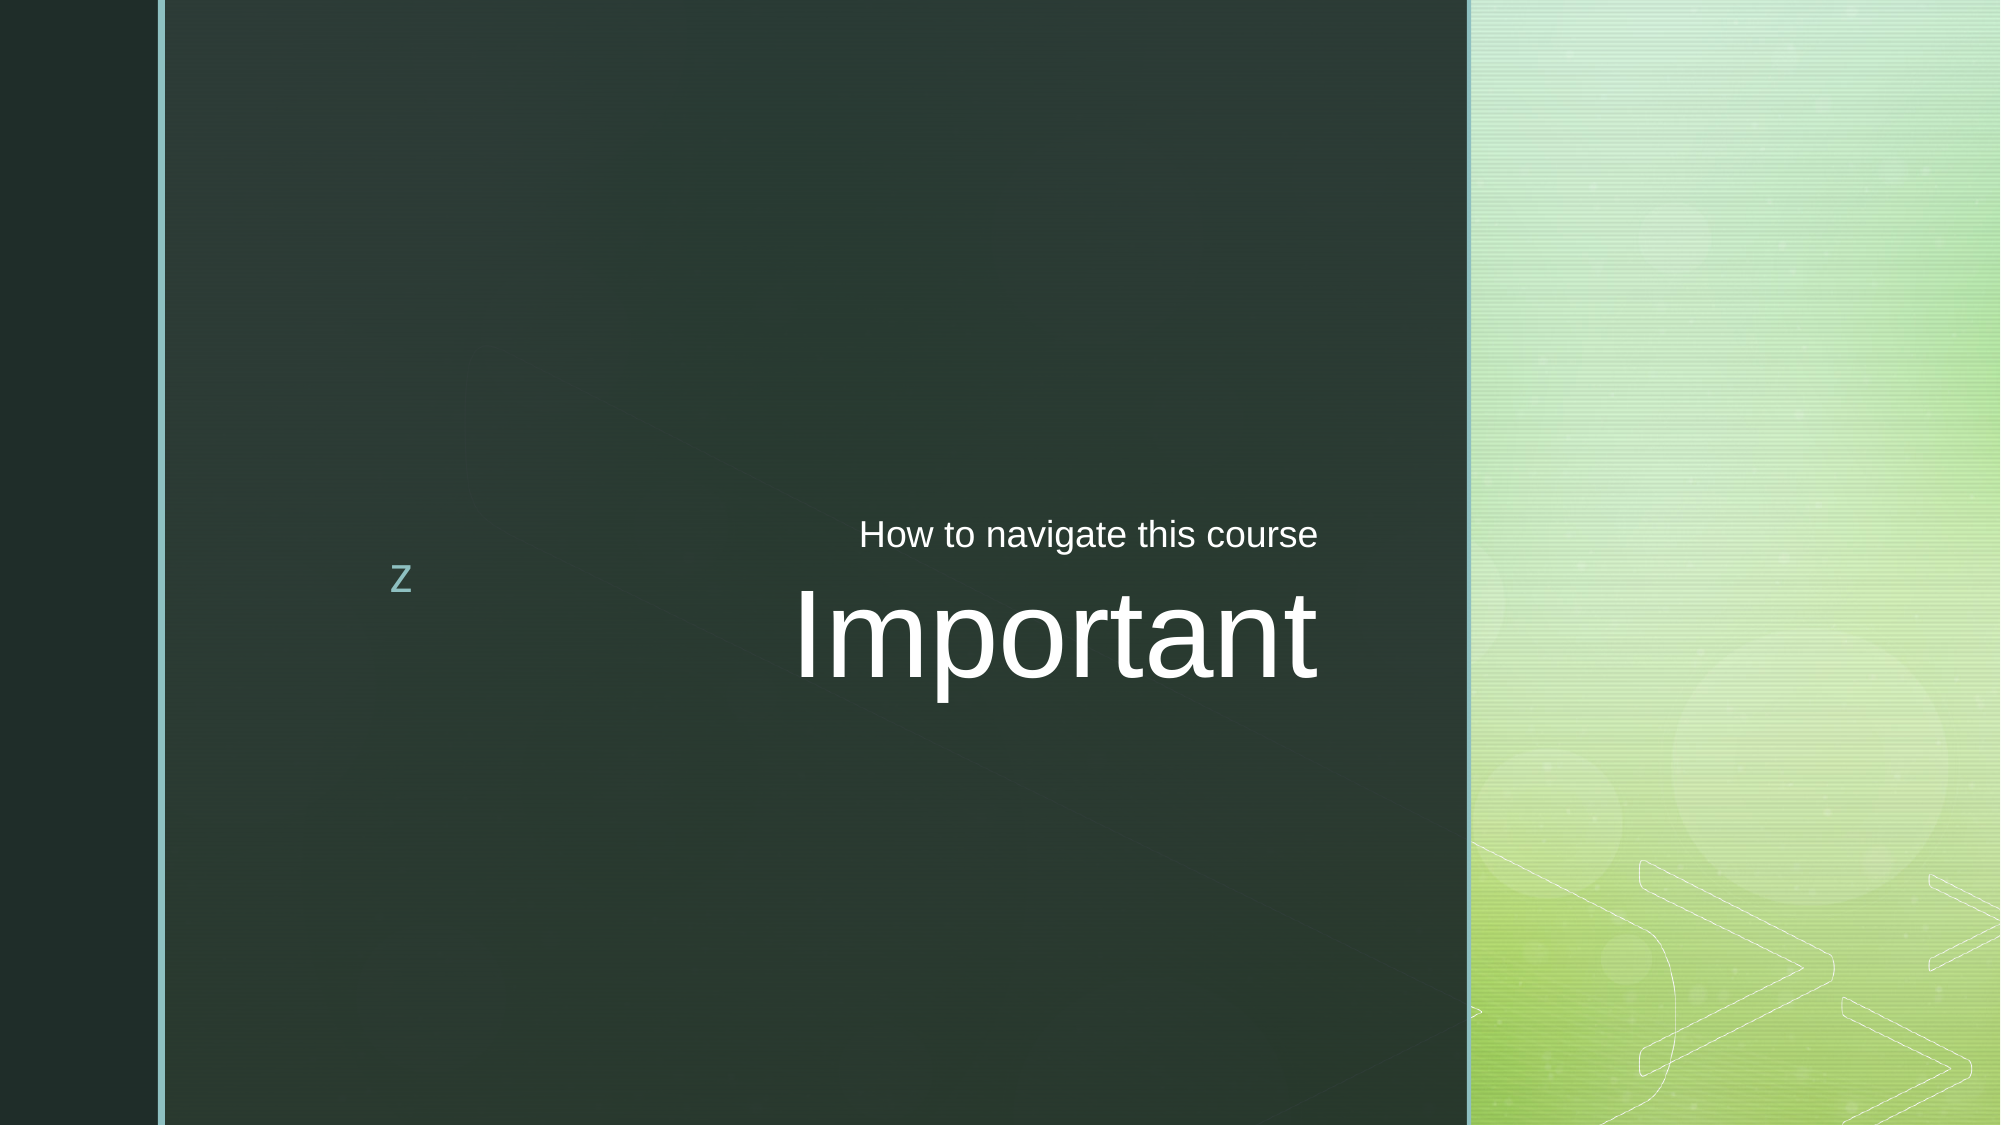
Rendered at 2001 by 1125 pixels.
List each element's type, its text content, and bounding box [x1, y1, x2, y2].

picture [1472, 0, 2001, 1125]
subtitle How to navigate this course [454, 372, 1334, 563]
title Important [428, 562, 1334, 935]
